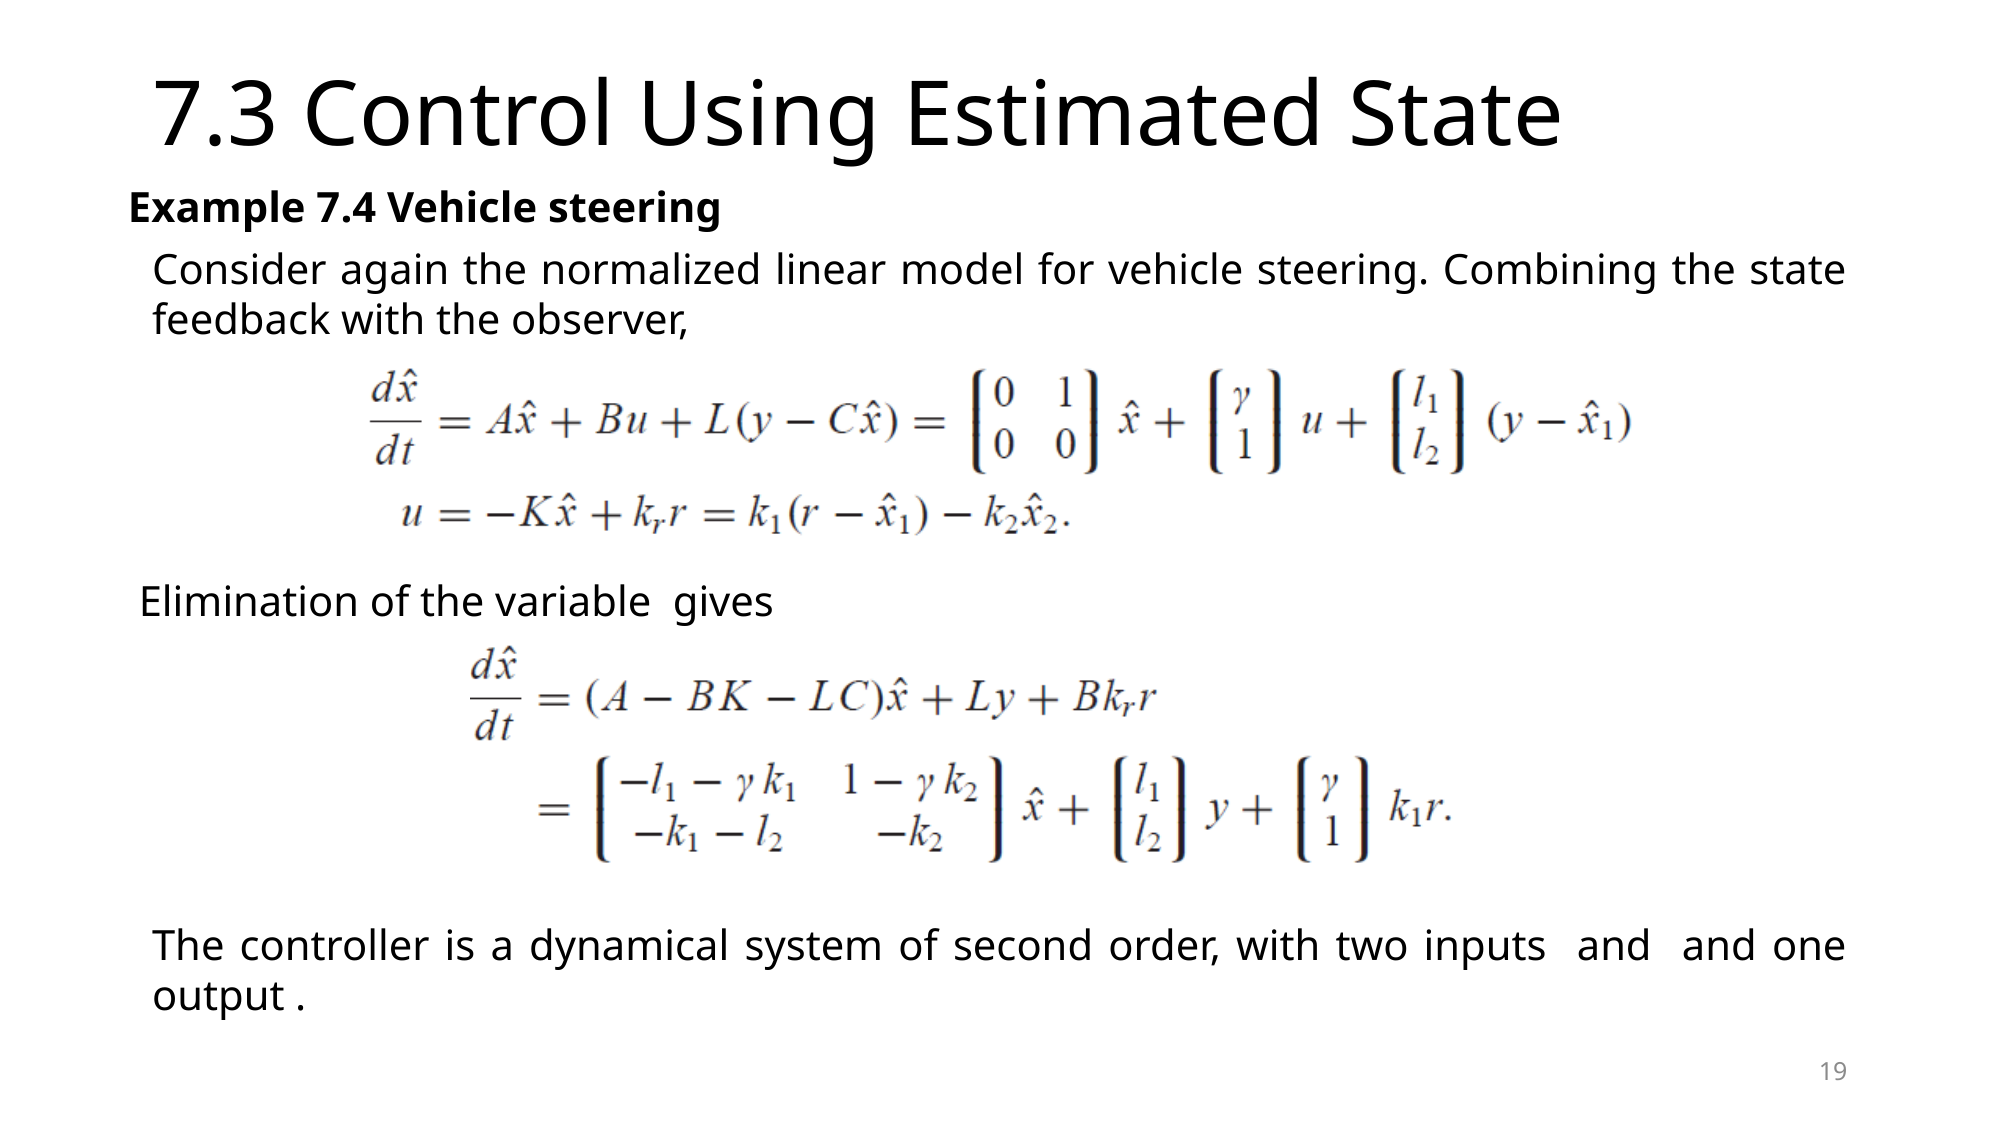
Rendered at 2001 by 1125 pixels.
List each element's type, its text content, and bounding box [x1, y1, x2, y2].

picture [470, 632, 1457, 866]
text_box Consider again the normalized linear model for vehicle steering. Combining the state feedback with the observer, [137, 235, 1863, 351]
title 7.3 Control Using Estimated State [137, 59, 1863, 173]
picture [364, 358, 1636, 545]
slide_number 19 [1412, 1042, 1863, 1103]
text_box Example 7.4 Vehicle steering [113, 173, 738, 239]
